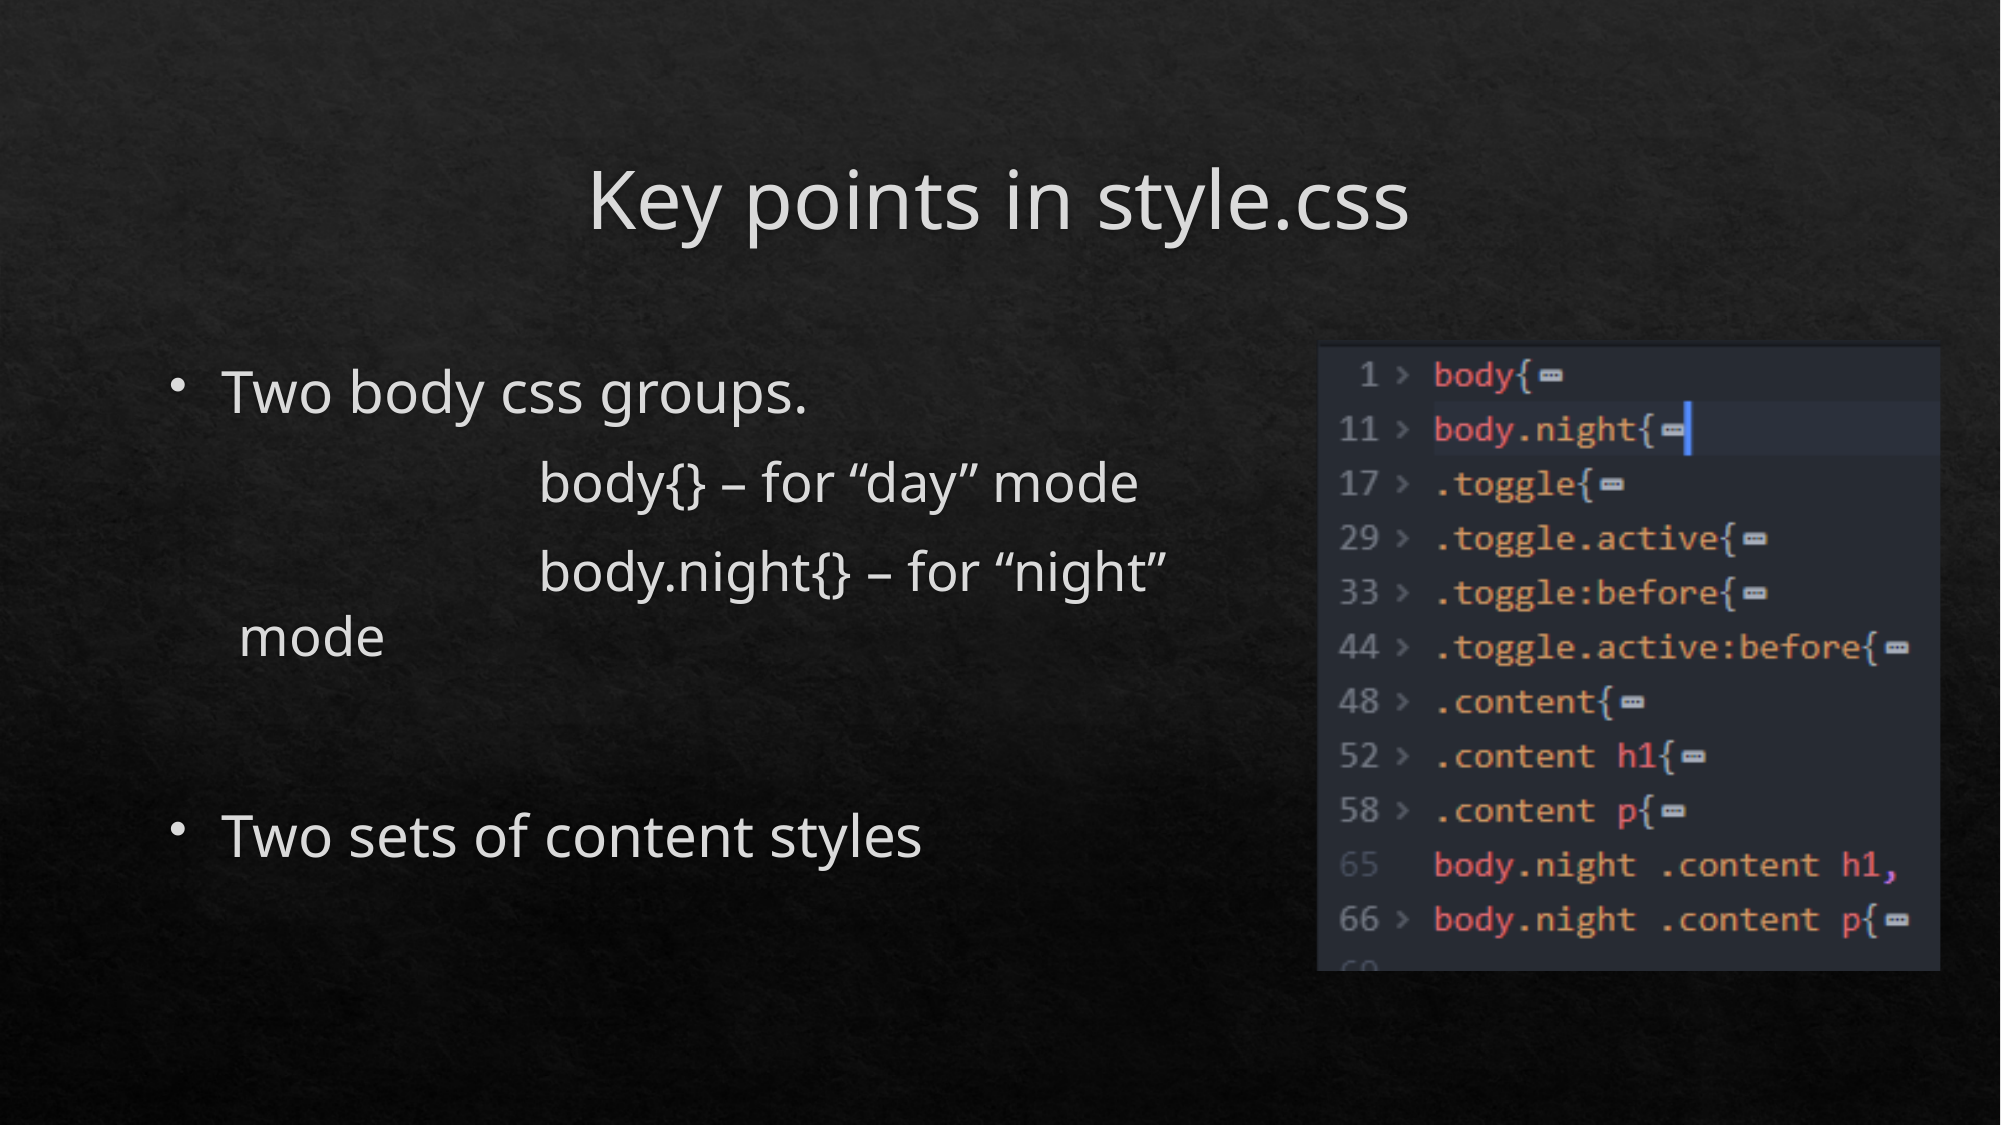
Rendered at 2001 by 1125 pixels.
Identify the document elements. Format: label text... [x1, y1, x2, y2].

picture [1316, 340, 1941, 971]
title Key points in style.css [149, 99, 1849, 307]
list Two body css groups. body{} – for “day” mode body.night{} – for “night” mode Two sets of content styles [149, 340, 1286, 950]
